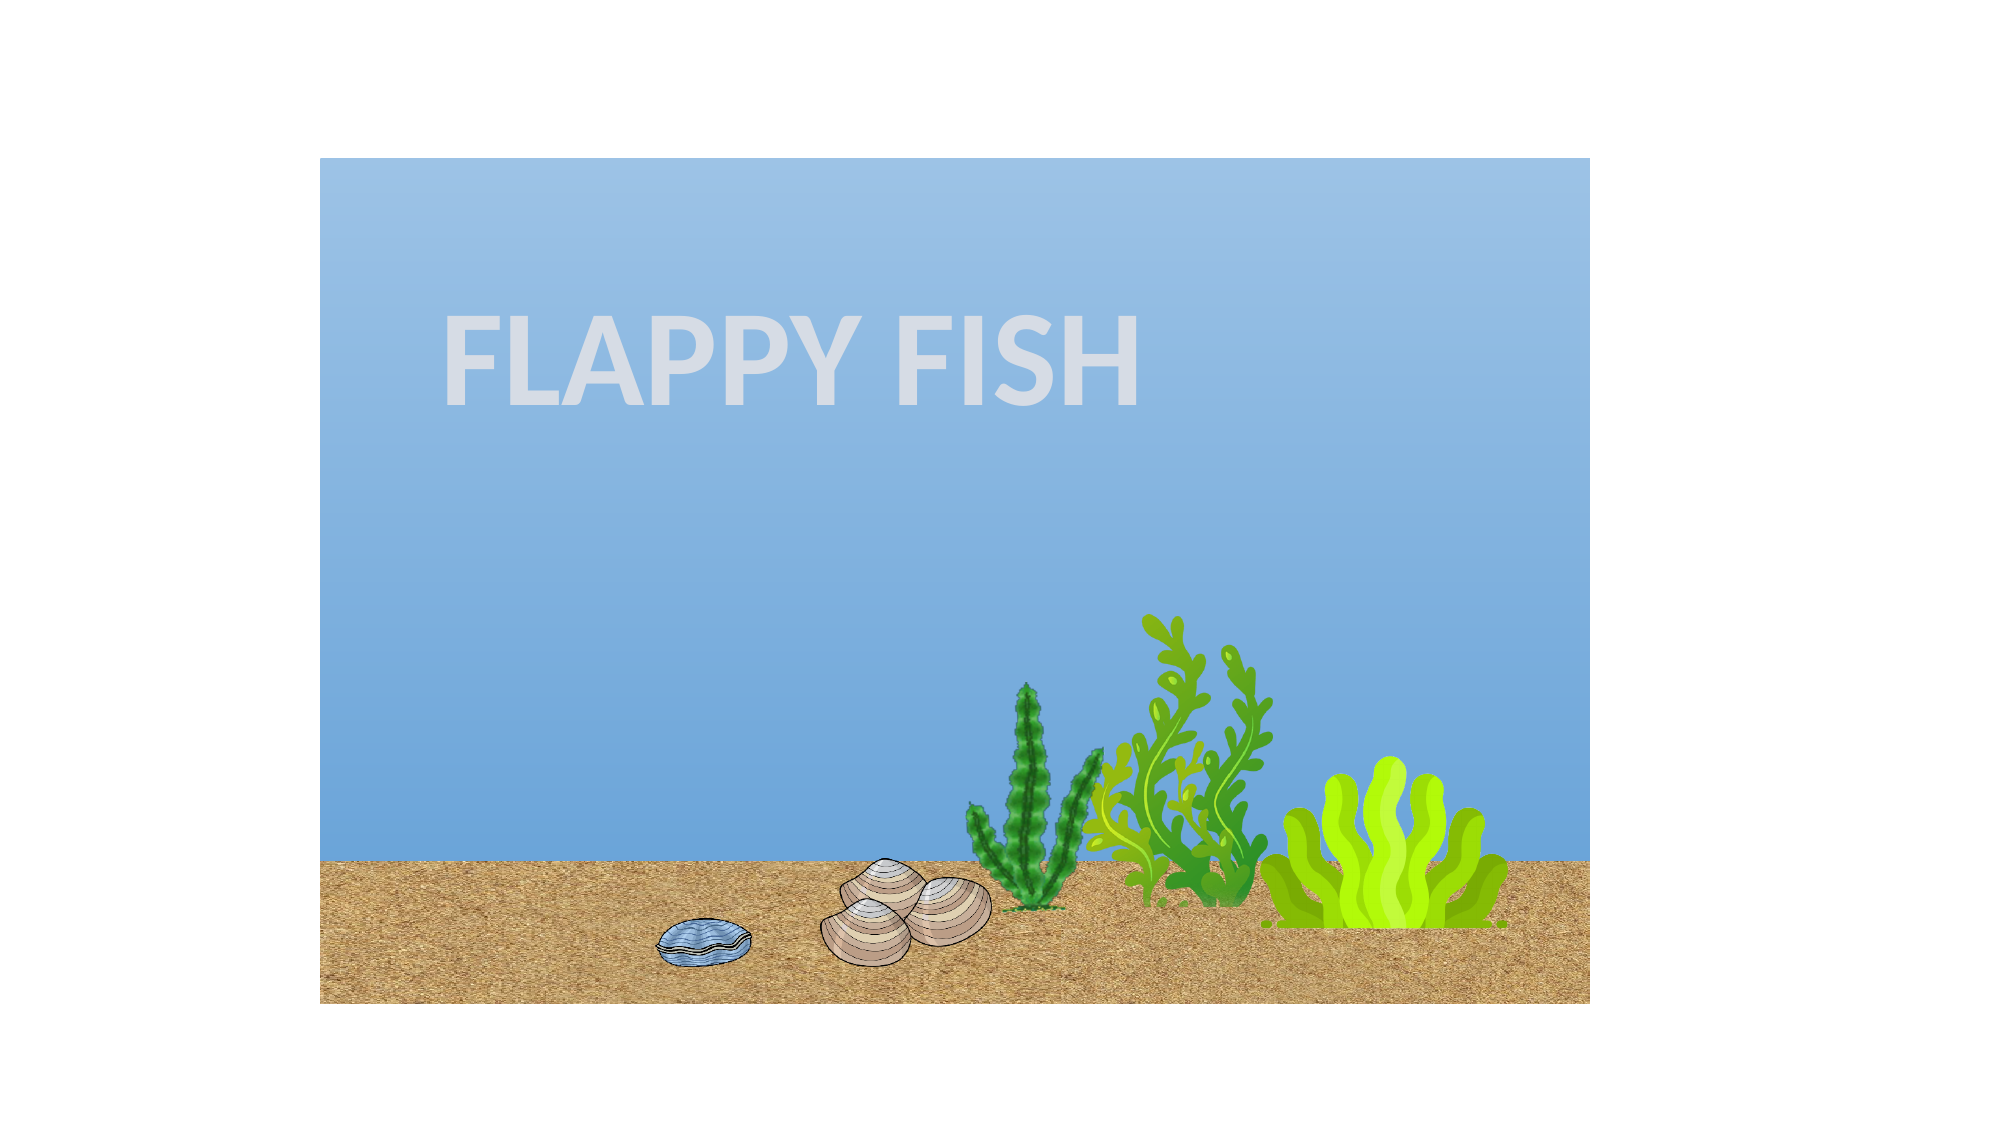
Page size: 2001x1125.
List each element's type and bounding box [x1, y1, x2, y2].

text_box [320, 158, 1590, 1004]
